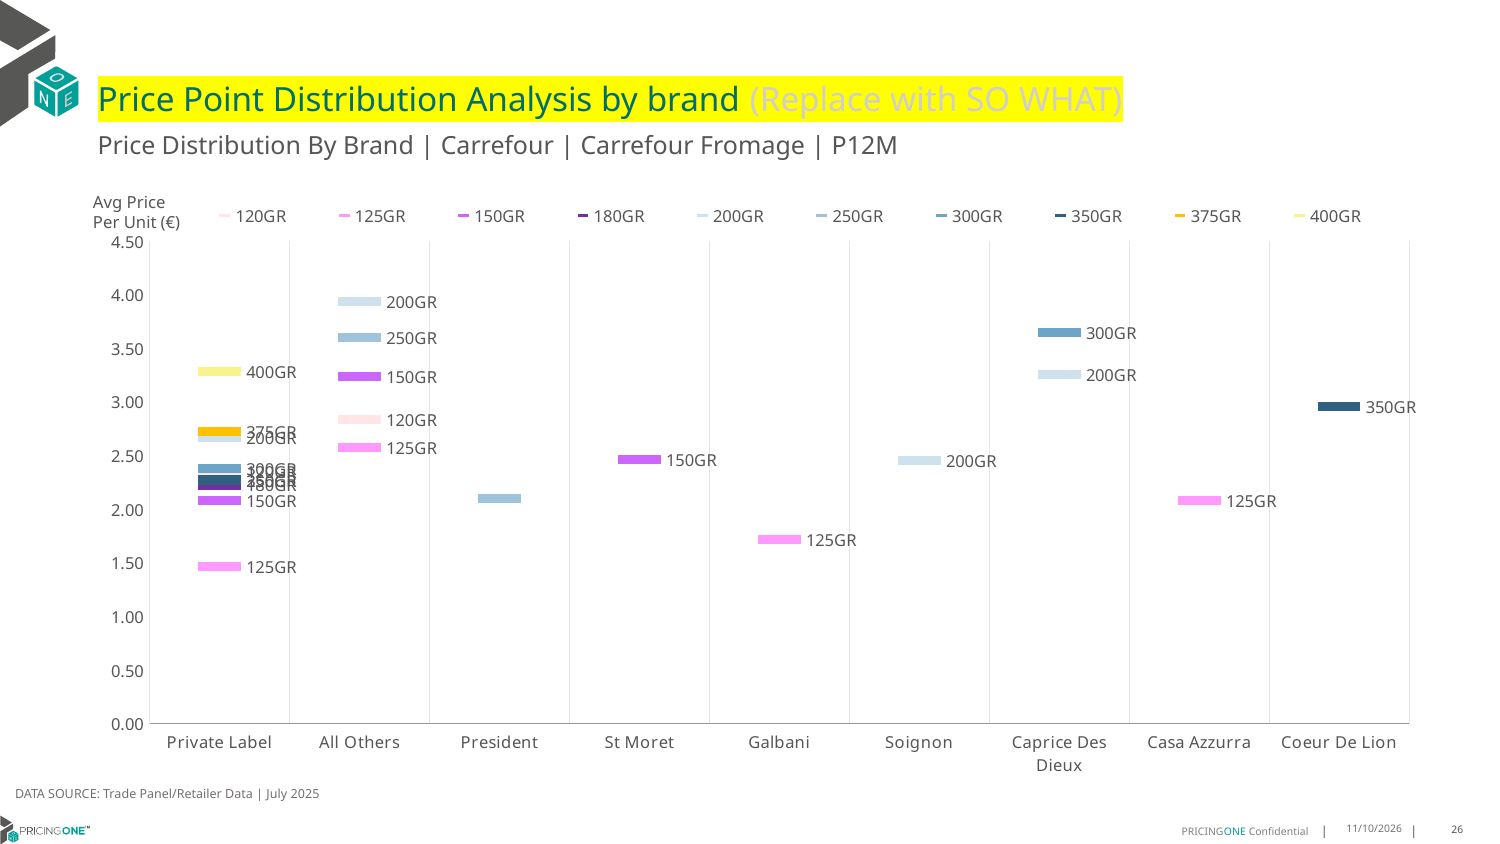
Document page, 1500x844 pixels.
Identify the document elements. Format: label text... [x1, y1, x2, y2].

slide_number 26 [1417, 815, 1479, 844]
list DATA SOURCE: Trade Panel/Retailer Data | July 2025 [0, 776, 750, 814]
title Price Point Distribution Analysis by brand (Replace with SO WHAT) [82, 0, 1418, 127]
chart [88, 185, 1418, 776]
list Price Distribution By Brand | Carrefour | Carrefour Fromage | P12M [82, 127, 1418, 186]
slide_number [1325, 815, 1417, 844]
